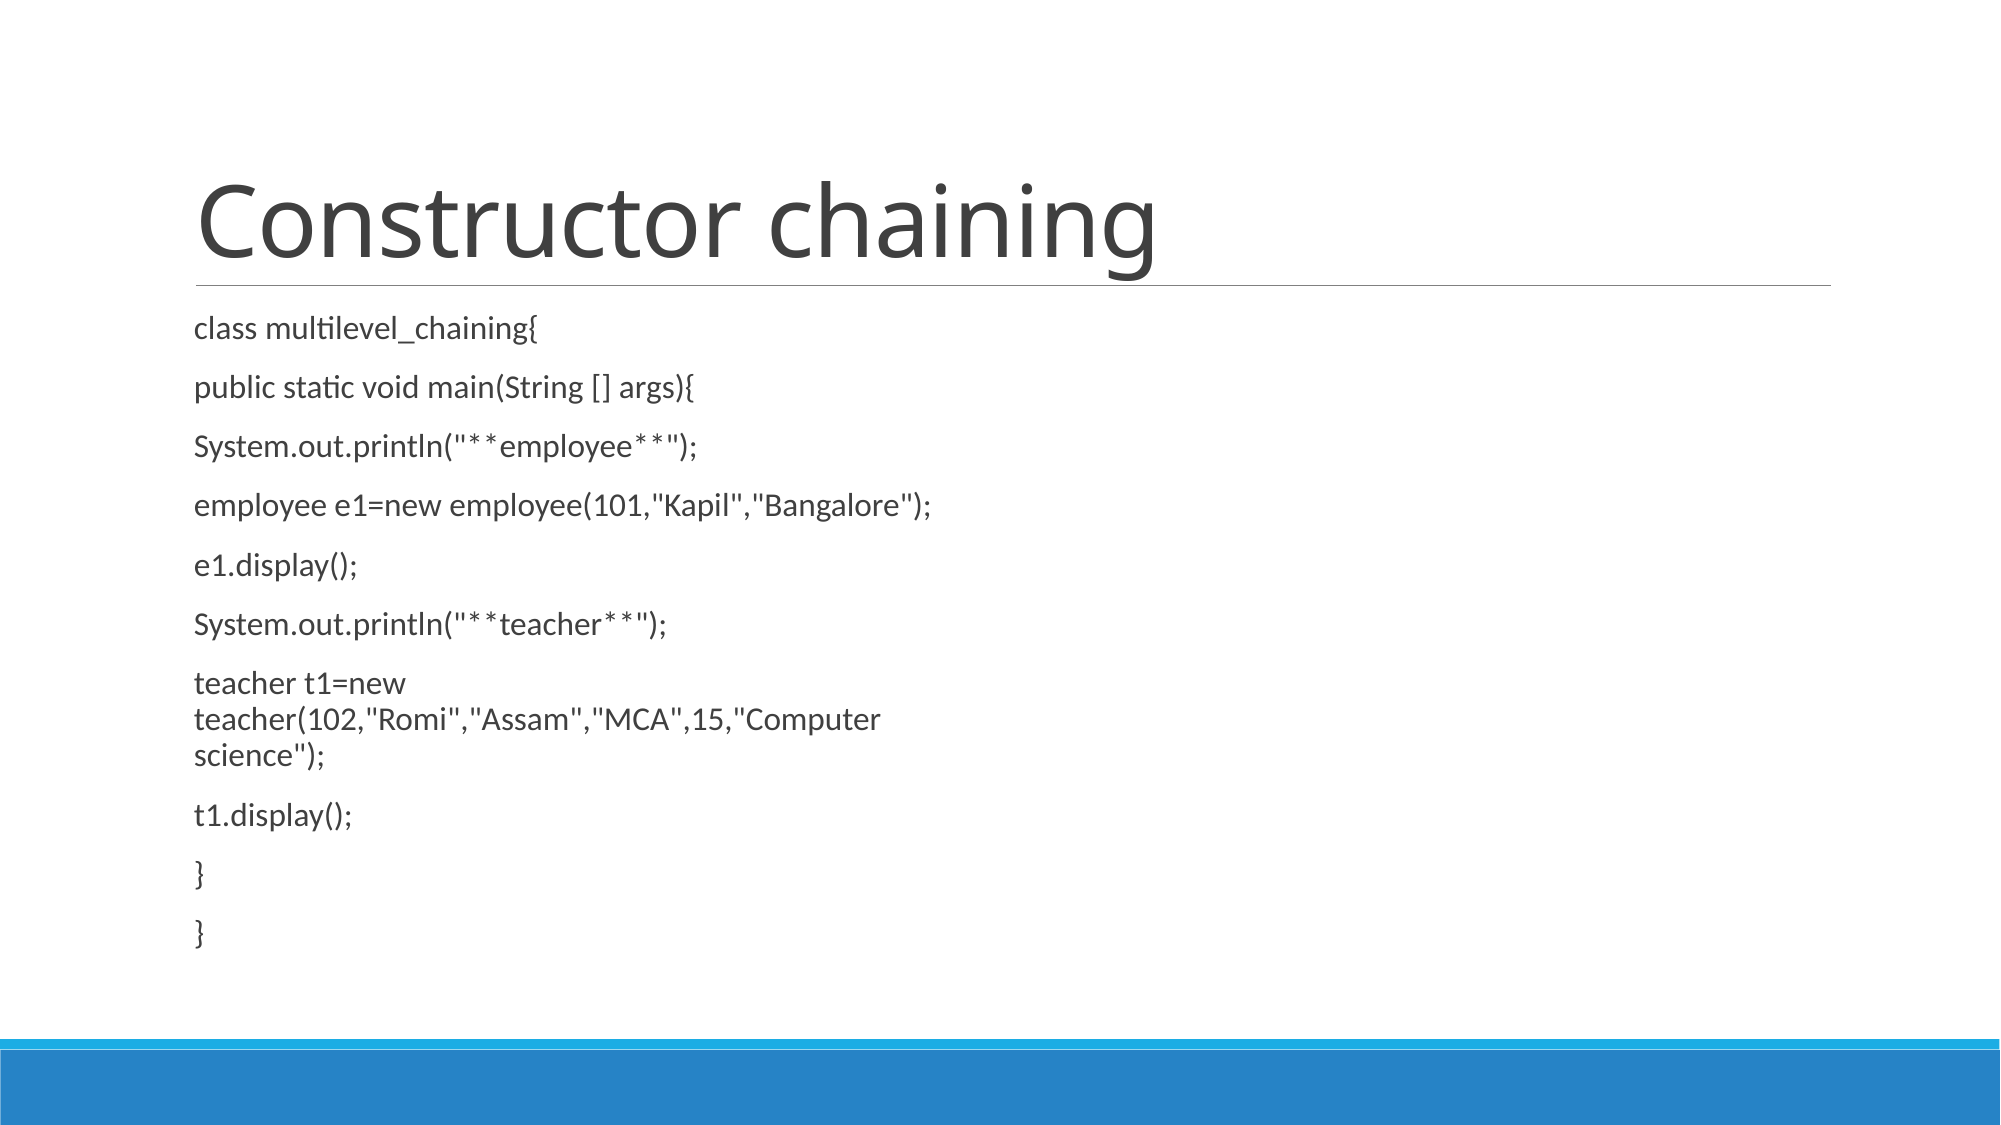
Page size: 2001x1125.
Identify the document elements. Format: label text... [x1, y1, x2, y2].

list class multilevel_chaining{ public static void main(String [] args){ System.out.println("**employee**"); employee e1=new employee(101,"Kapil","Bangalore"); e1.display(); System.out.println("**teacher**"); teacher t1=new teacher(102,"Romi","Assam","MCA",15,"Computer science"); t1.display(); } } [180, 302, 990, 963]
title Constructor chaining [180, 47, 1830, 285]
